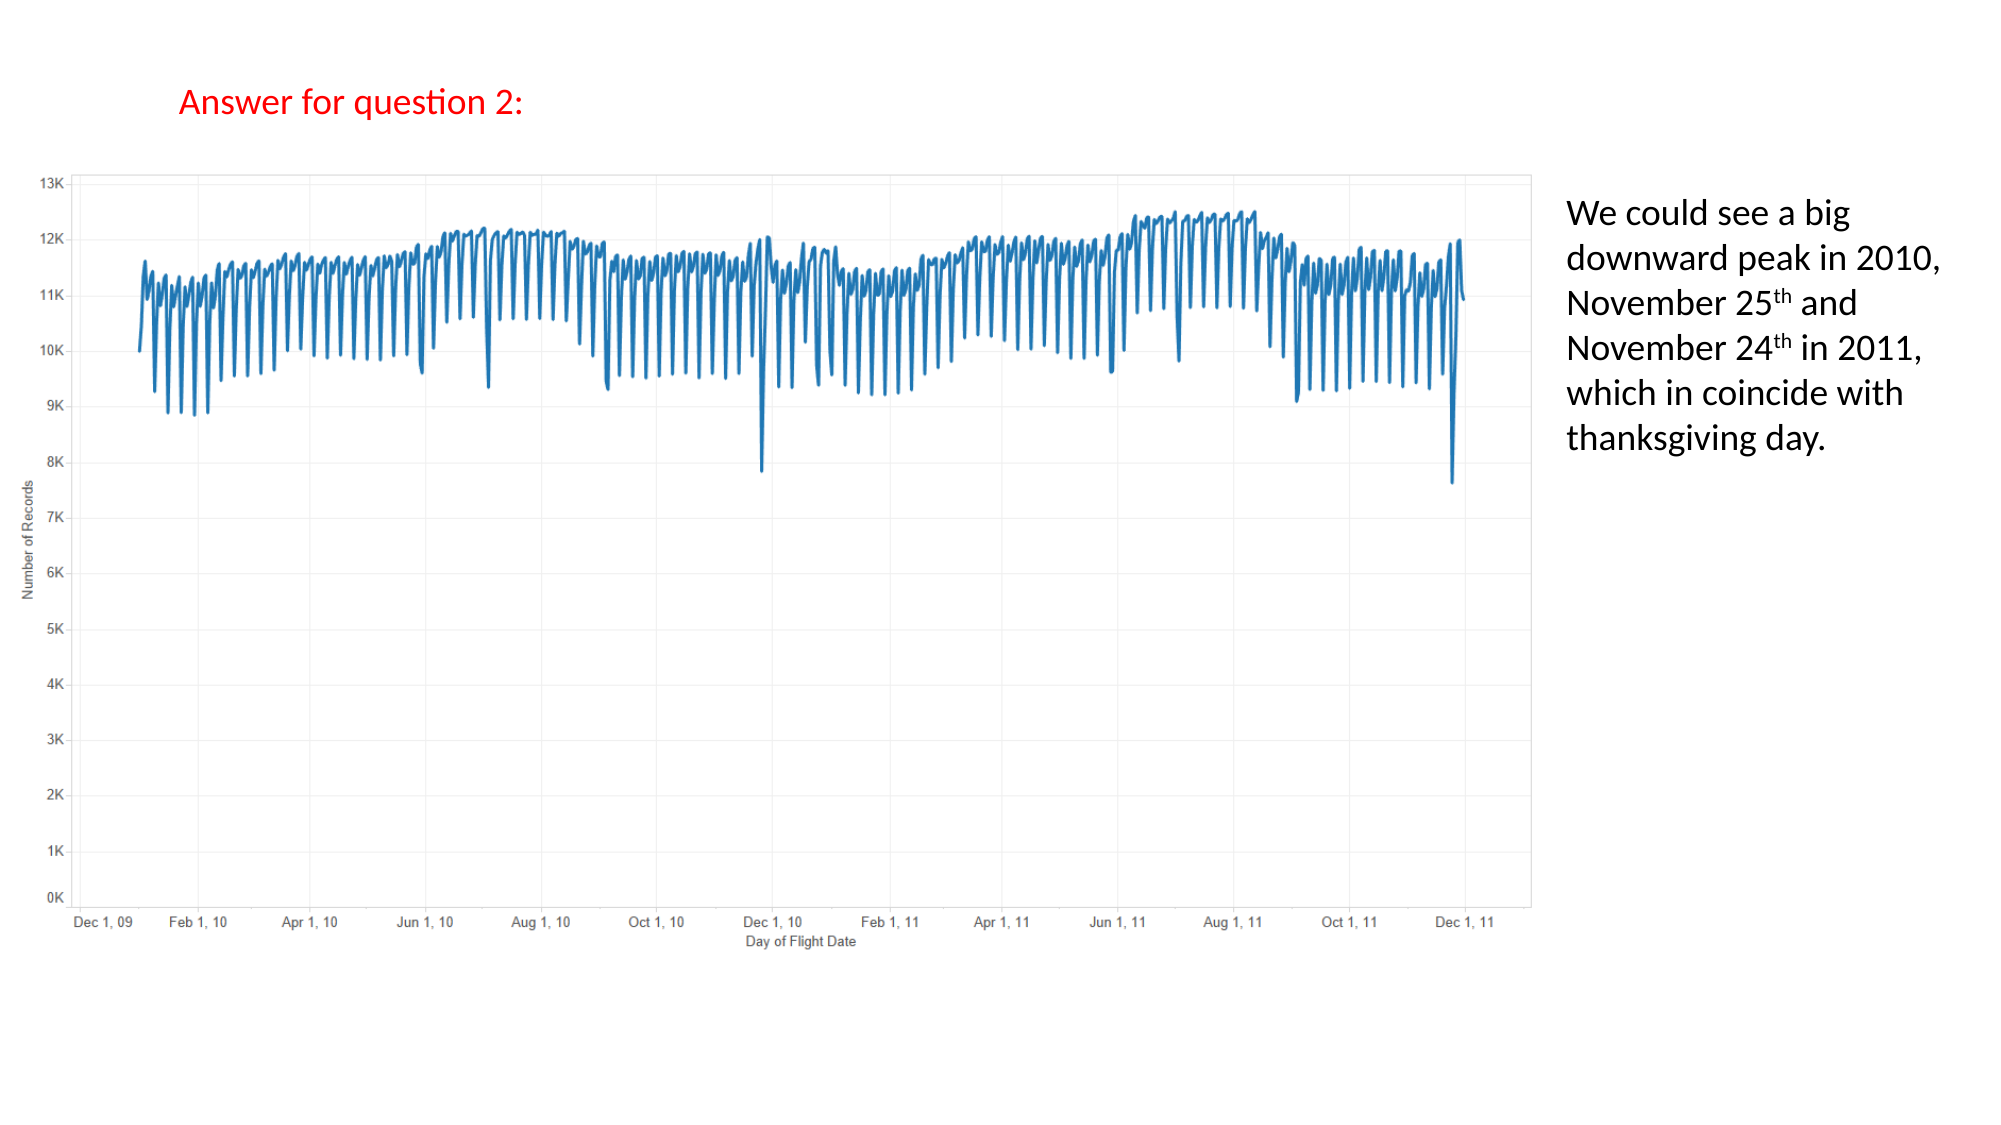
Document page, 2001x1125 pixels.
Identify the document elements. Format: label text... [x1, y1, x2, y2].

text_box Answer for question 2: [164, 69, 1713, 130]
text_box We could see a big downward peak in 2010, November 25th and November 24th in 2011, which in coincide with thanksgiving day. [1551, 180, 2000, 465]
picture [17, 165, 1534, 960]
